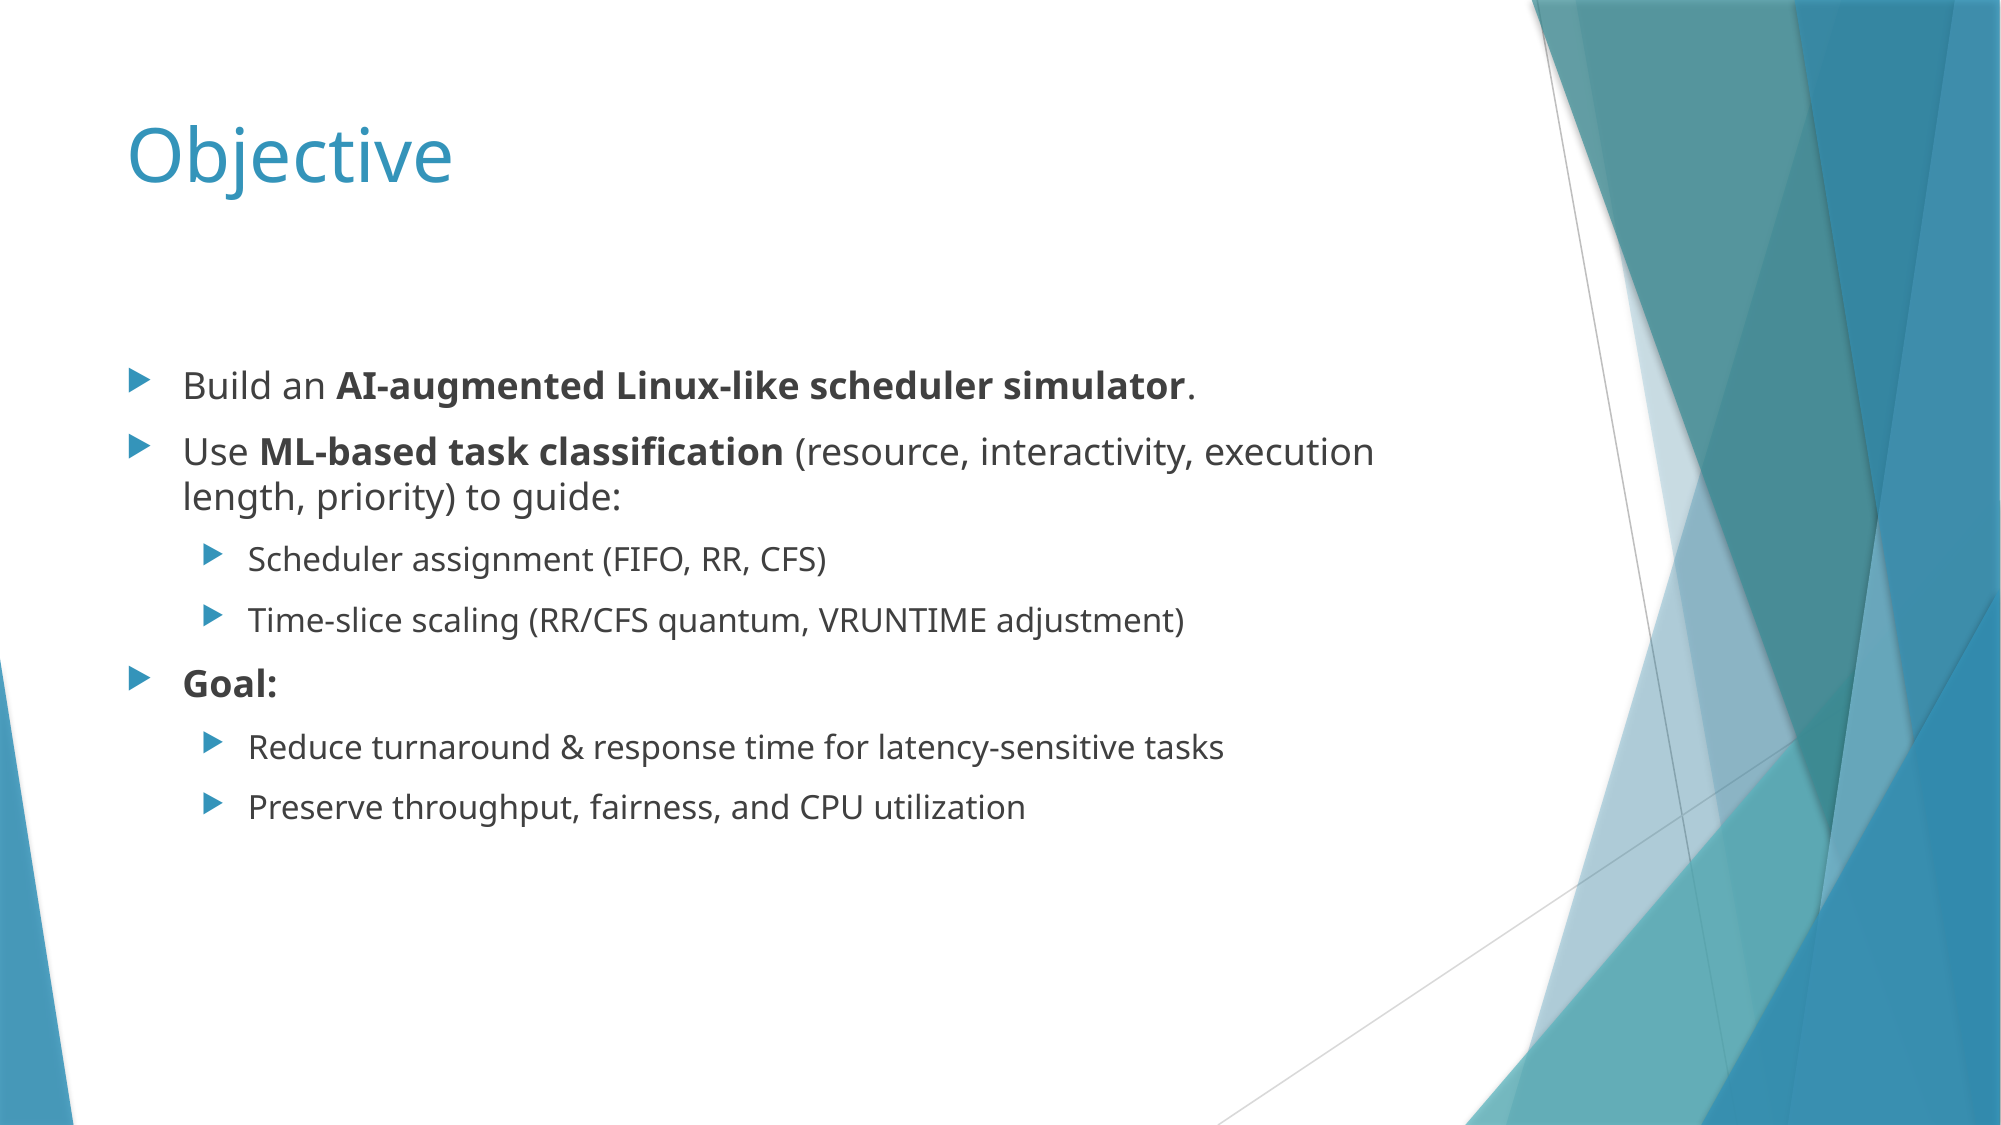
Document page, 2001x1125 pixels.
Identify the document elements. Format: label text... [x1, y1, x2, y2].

title Objective [111, 99, 1522, 317]
list Build an AI-augmented Linux-like scheduler simulator. Use ML-based task classification (resource, interactivity, execution length, priority) to guide: Scheduler assignment (FIFO, RR, CFS) Time-slice scaling (RR/CFS quantum, VRUNTIME adjustment) Goal: Reduce turnaround & response time for latency-sensitive tasks Preserve throughput, fairness, and CPU utilization [111, 354, 1522, 992]
